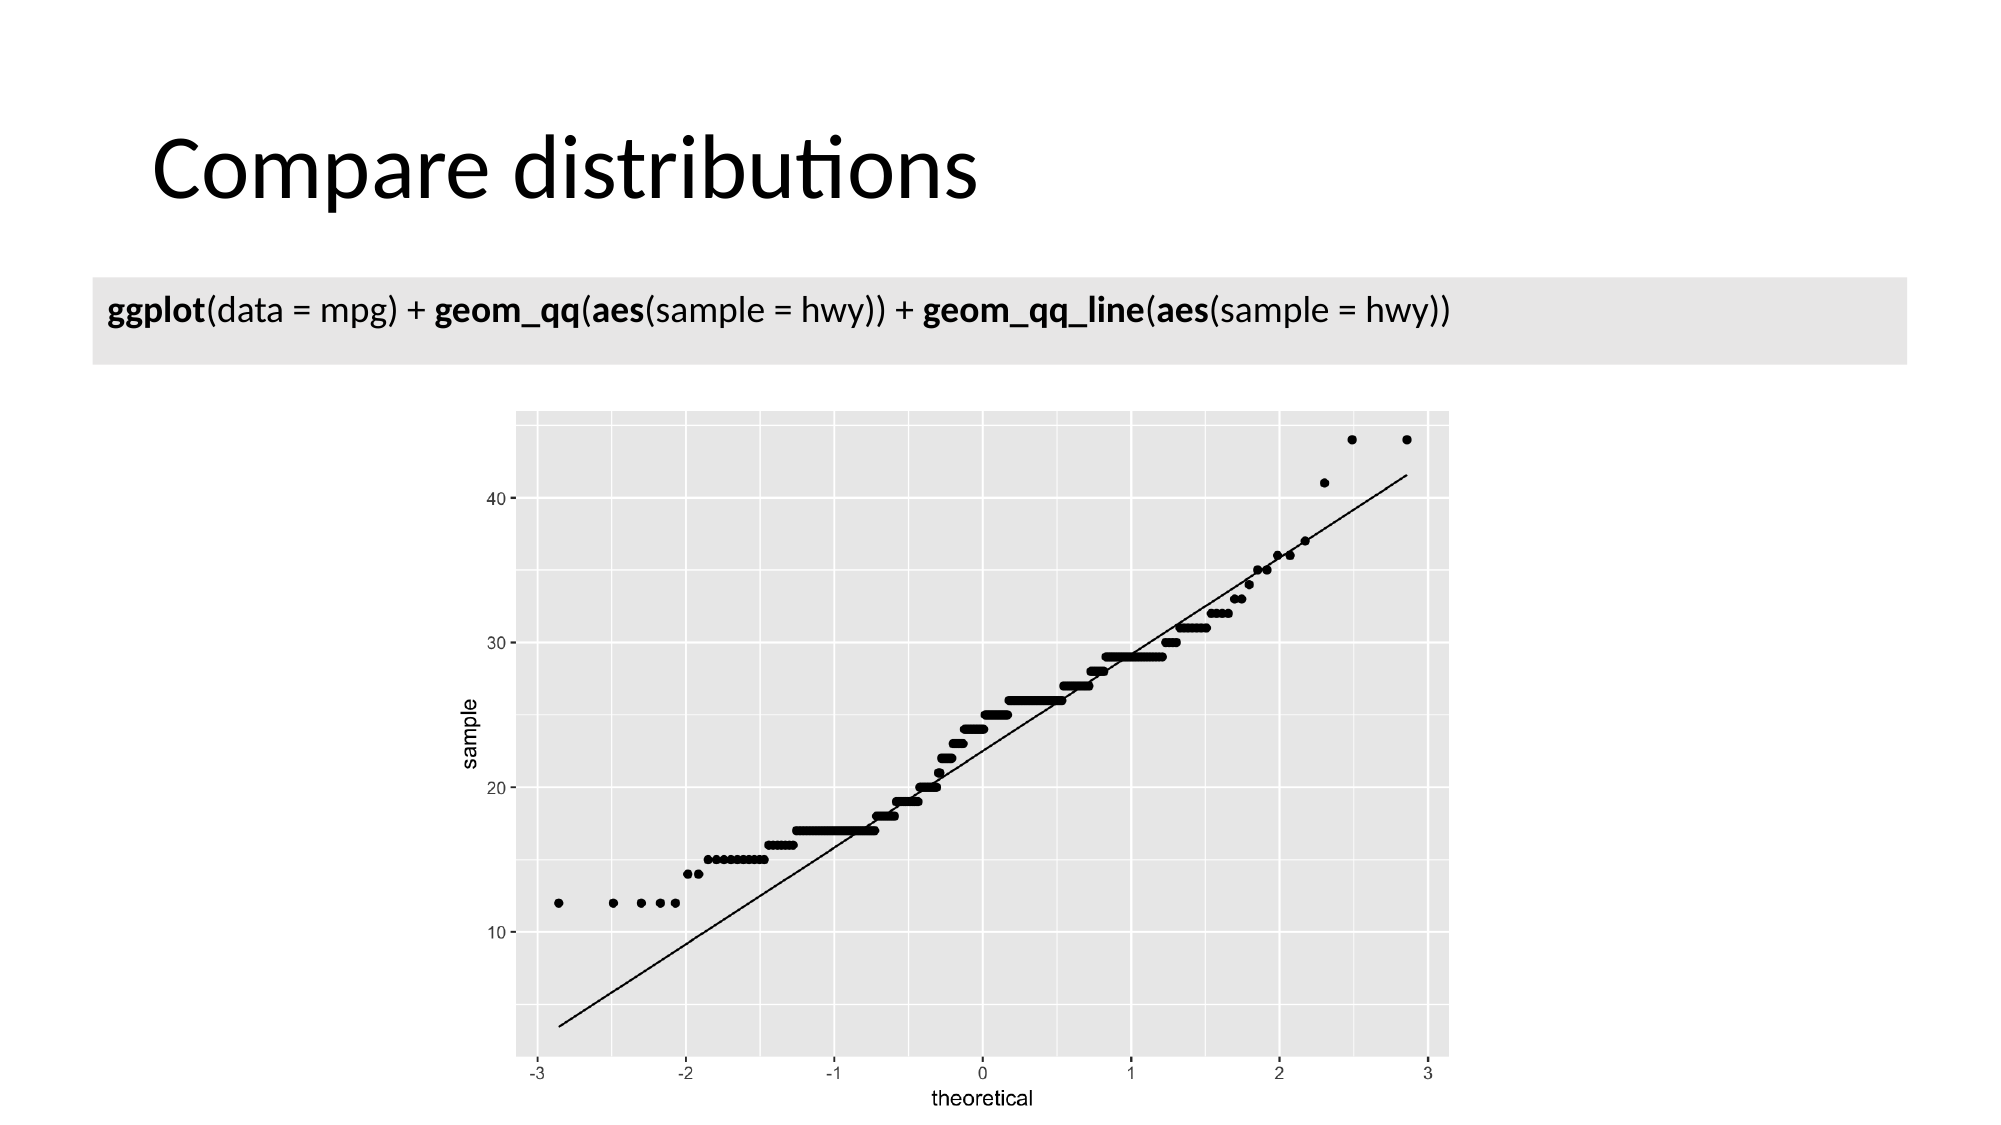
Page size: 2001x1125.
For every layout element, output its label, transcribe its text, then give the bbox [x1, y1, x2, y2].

picture [449, 399, 1460, 1121]
text_box ggplot(data = mpg) + geom_qq(aes(sample = hwy)) + geom_qq_line(aes(sample = hwy)) [92, 277, 1908, 365]
title Compare distributions [137, 59, 1863, 277]
